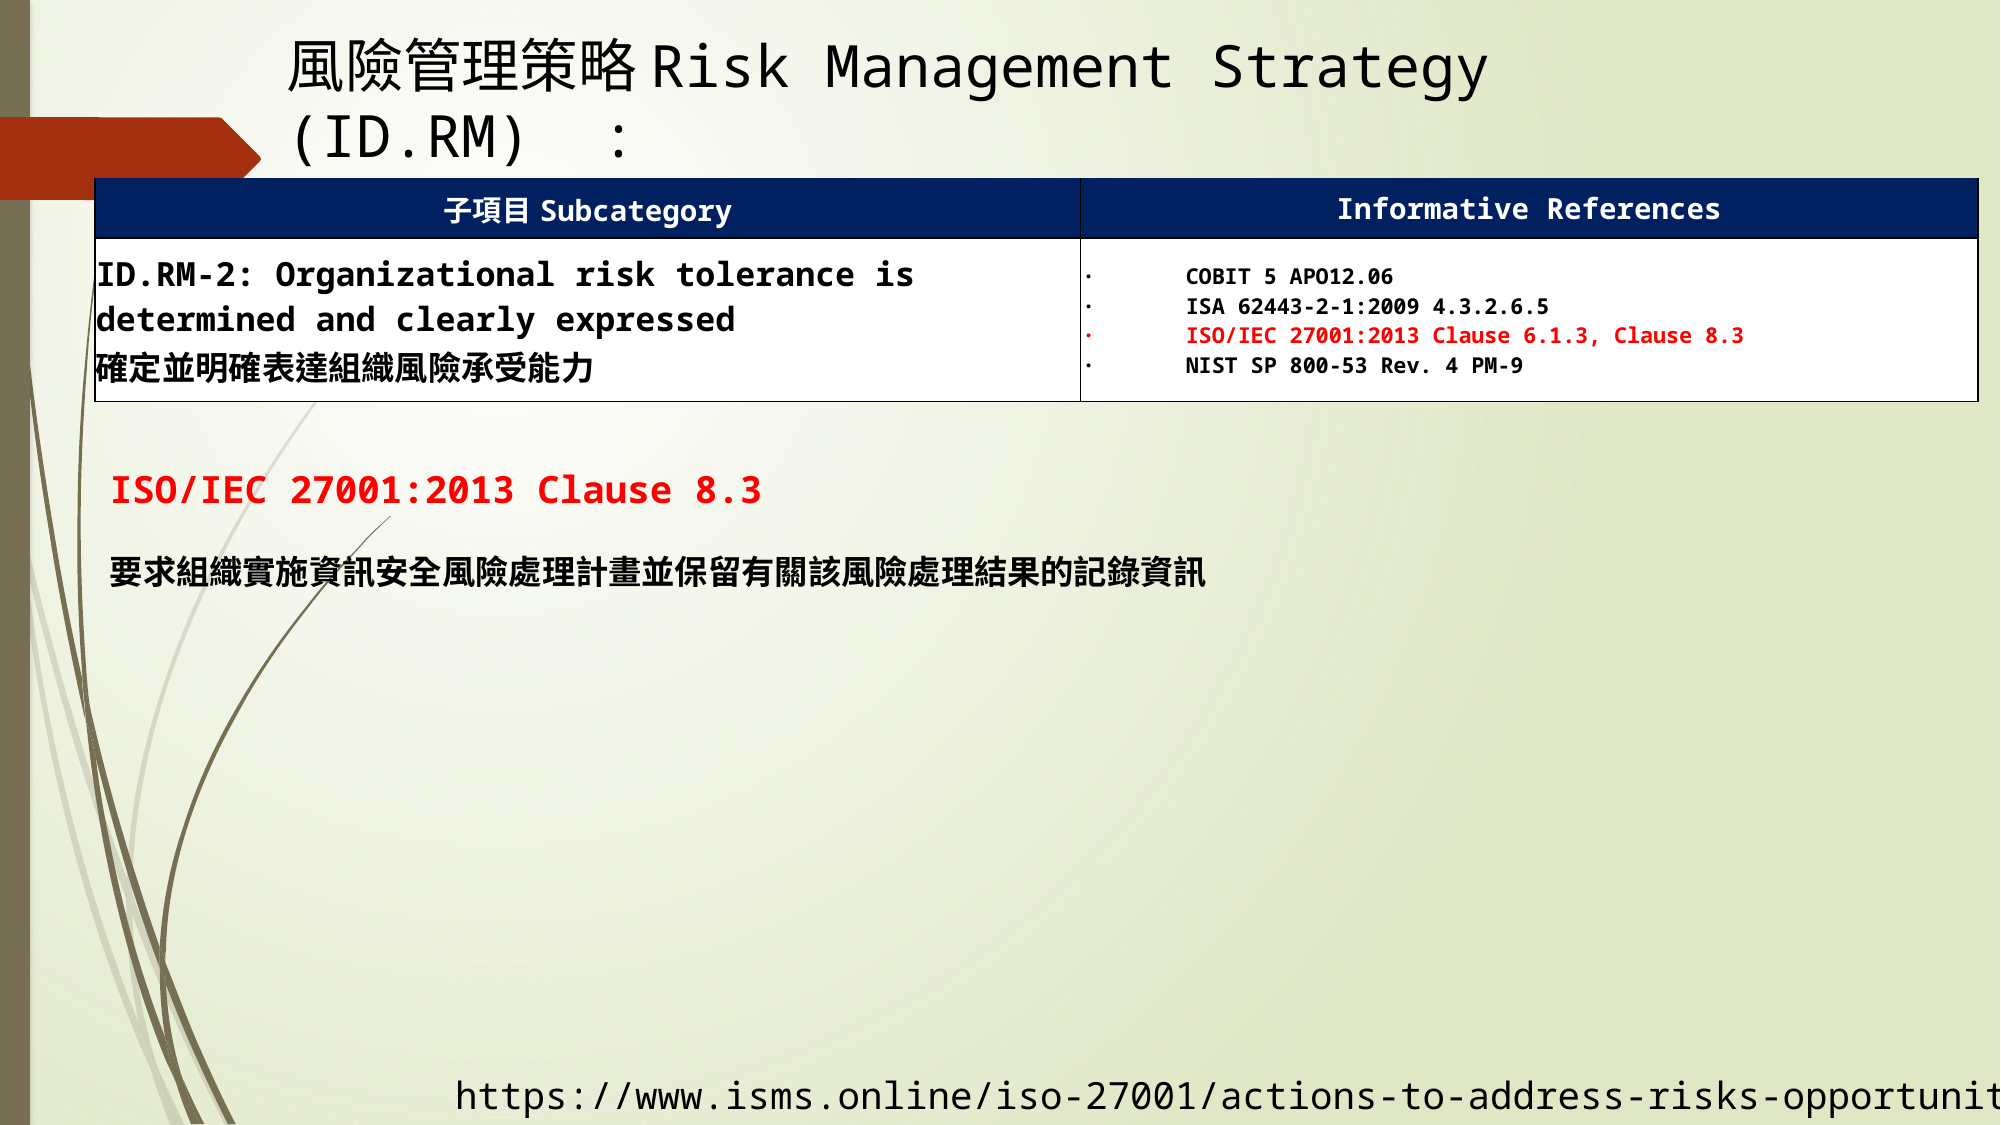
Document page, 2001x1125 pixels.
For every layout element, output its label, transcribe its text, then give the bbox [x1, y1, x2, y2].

table_header 子項目Subcategory [96, 178, 1080, 237]
text_box https://www.isms.online/iso-27001/actions-to-address-risks-opportunities/ [440, 1064, 2000, 1125]
text_box 風險管理策略Risk Management Strategy (ID.RM) : 子項目Subcategory [272, 21, 1699, 178]
table_cell · COBIT 5 APO12.06 · ISA 62443-2-1:2009 4.3.2.6.5 · ISO/IEC 27001:2013 Clause 6.1.3, Clause 8.3 · NIST SP 800-53 Rev. 4 PM-9 [1081, 239, 1977, 401]
text_box ISO/IEC 27001:2013 Clause 8.3 要求組織實施資訊安全風險處理計畫並保留有關該風險處理結果的記錄資訊 [95, 459, 2000, 599]
table_header Informative References [1081, 178, 1977, 237]
table_cell ID.RM-2: Organizational risk tolerance is determined and clearly expressed 確定並明確表達組織風險承受能力 [96, 239, 1080, 401]
